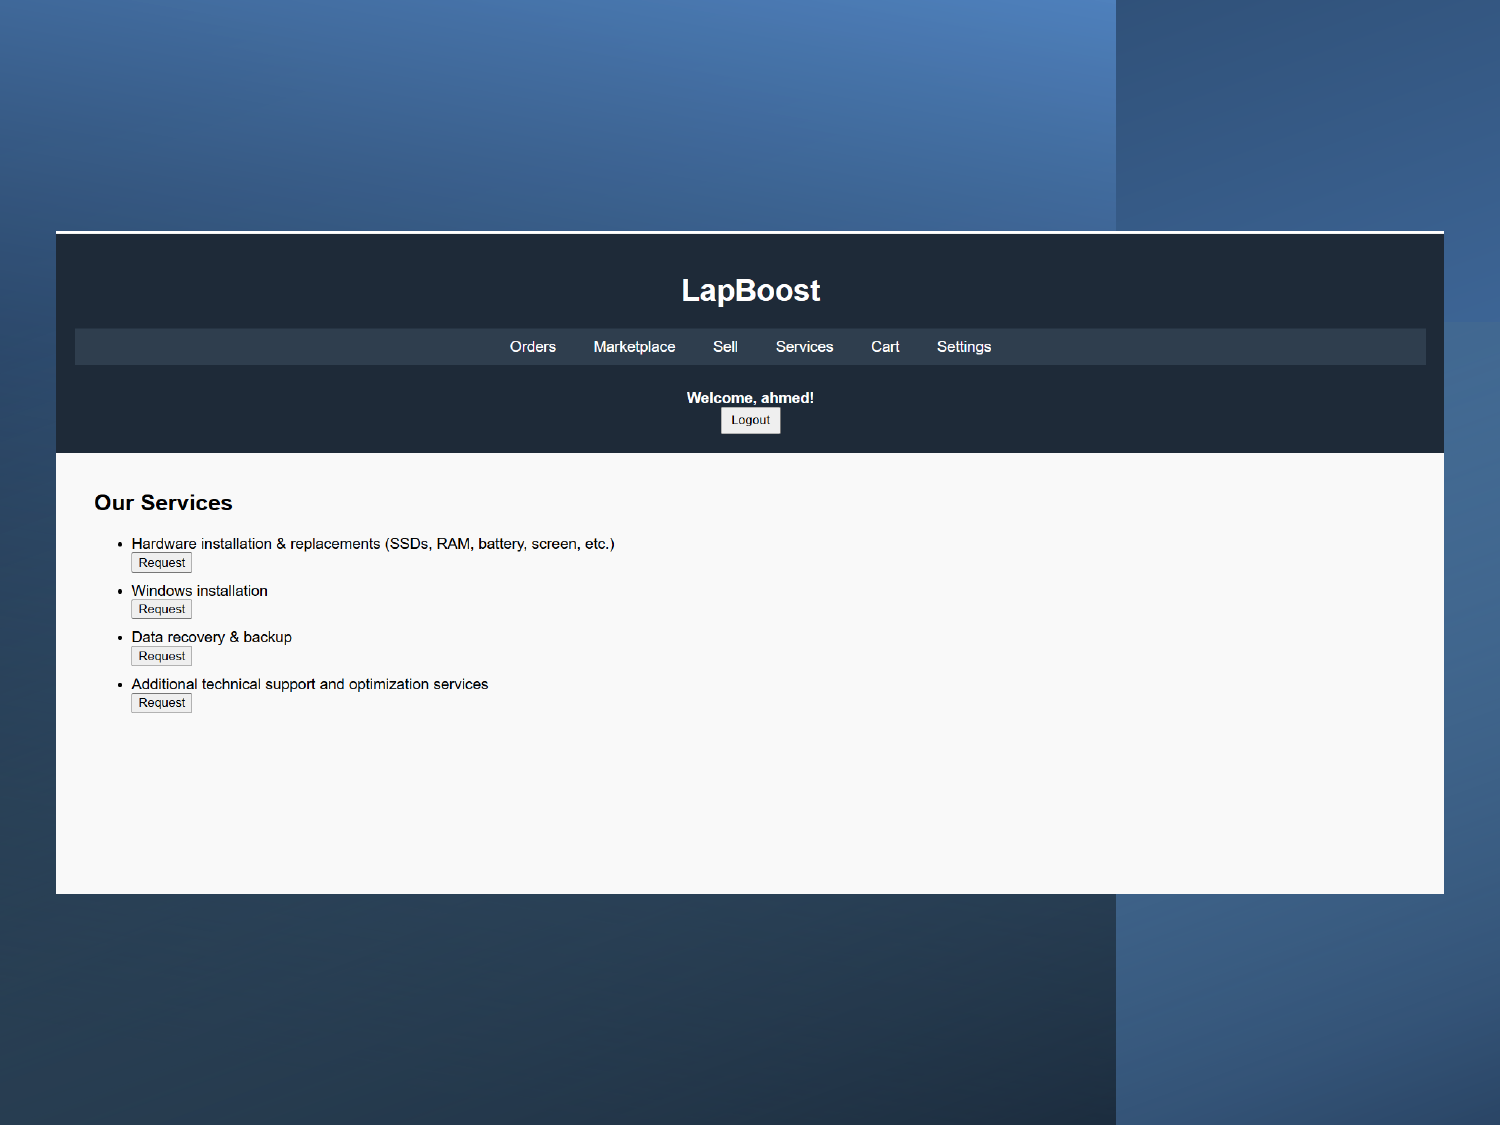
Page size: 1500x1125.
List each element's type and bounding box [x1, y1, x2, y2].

text_box [1118, 0, 1500, 320]
text_box [0, 320, 1500, 1125]
picture [56, 230, 1444, 895]
text_box [0, 0, 1118, 320]
